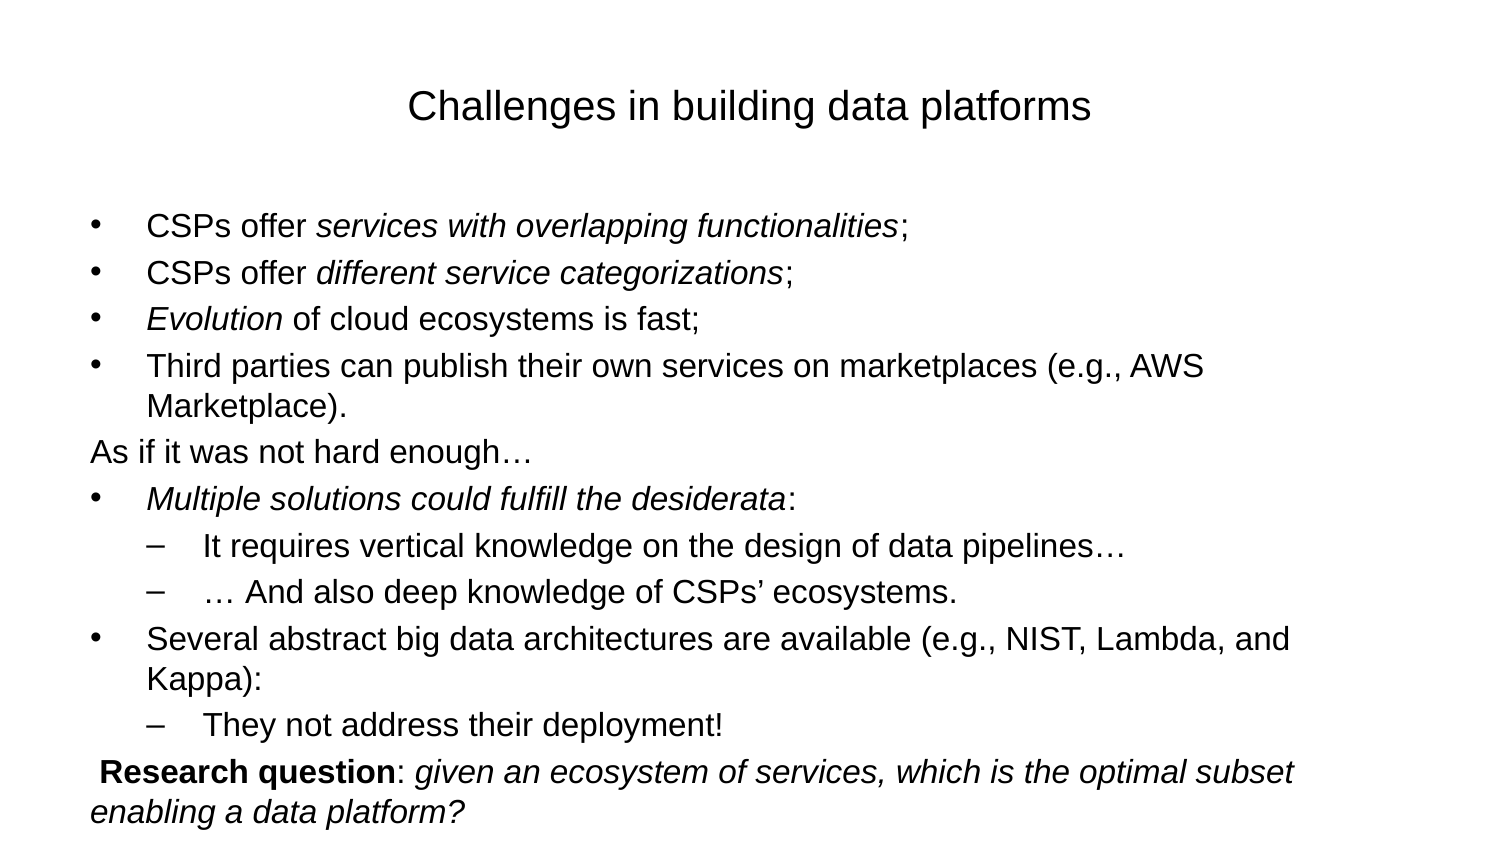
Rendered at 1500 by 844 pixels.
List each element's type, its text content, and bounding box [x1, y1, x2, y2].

title Challenges in building data platforms [75, 33, 1425, 175]
list CSPs offer services with overlapping functionalities; CSPs offer different service categorizations; Evolution of cloud ecosystems is fast; Third parties can publish their own services on marketplaces (e.g., AWS Marketplace). As if it was not hard enough… Multiple solutions could fulfill the desiderata: It requires vertical knowledge on the design of data pipelines… … And also deep knowledge of CSPs’ ecosystems. Several abstract big data architectures are available (e.g., NIST, Lambda, and Kappa): They not address their deployment! Research question: given an ecosystem of services, which is the optimal subset enabling a data platform? [75, 196, 1425, 754]
